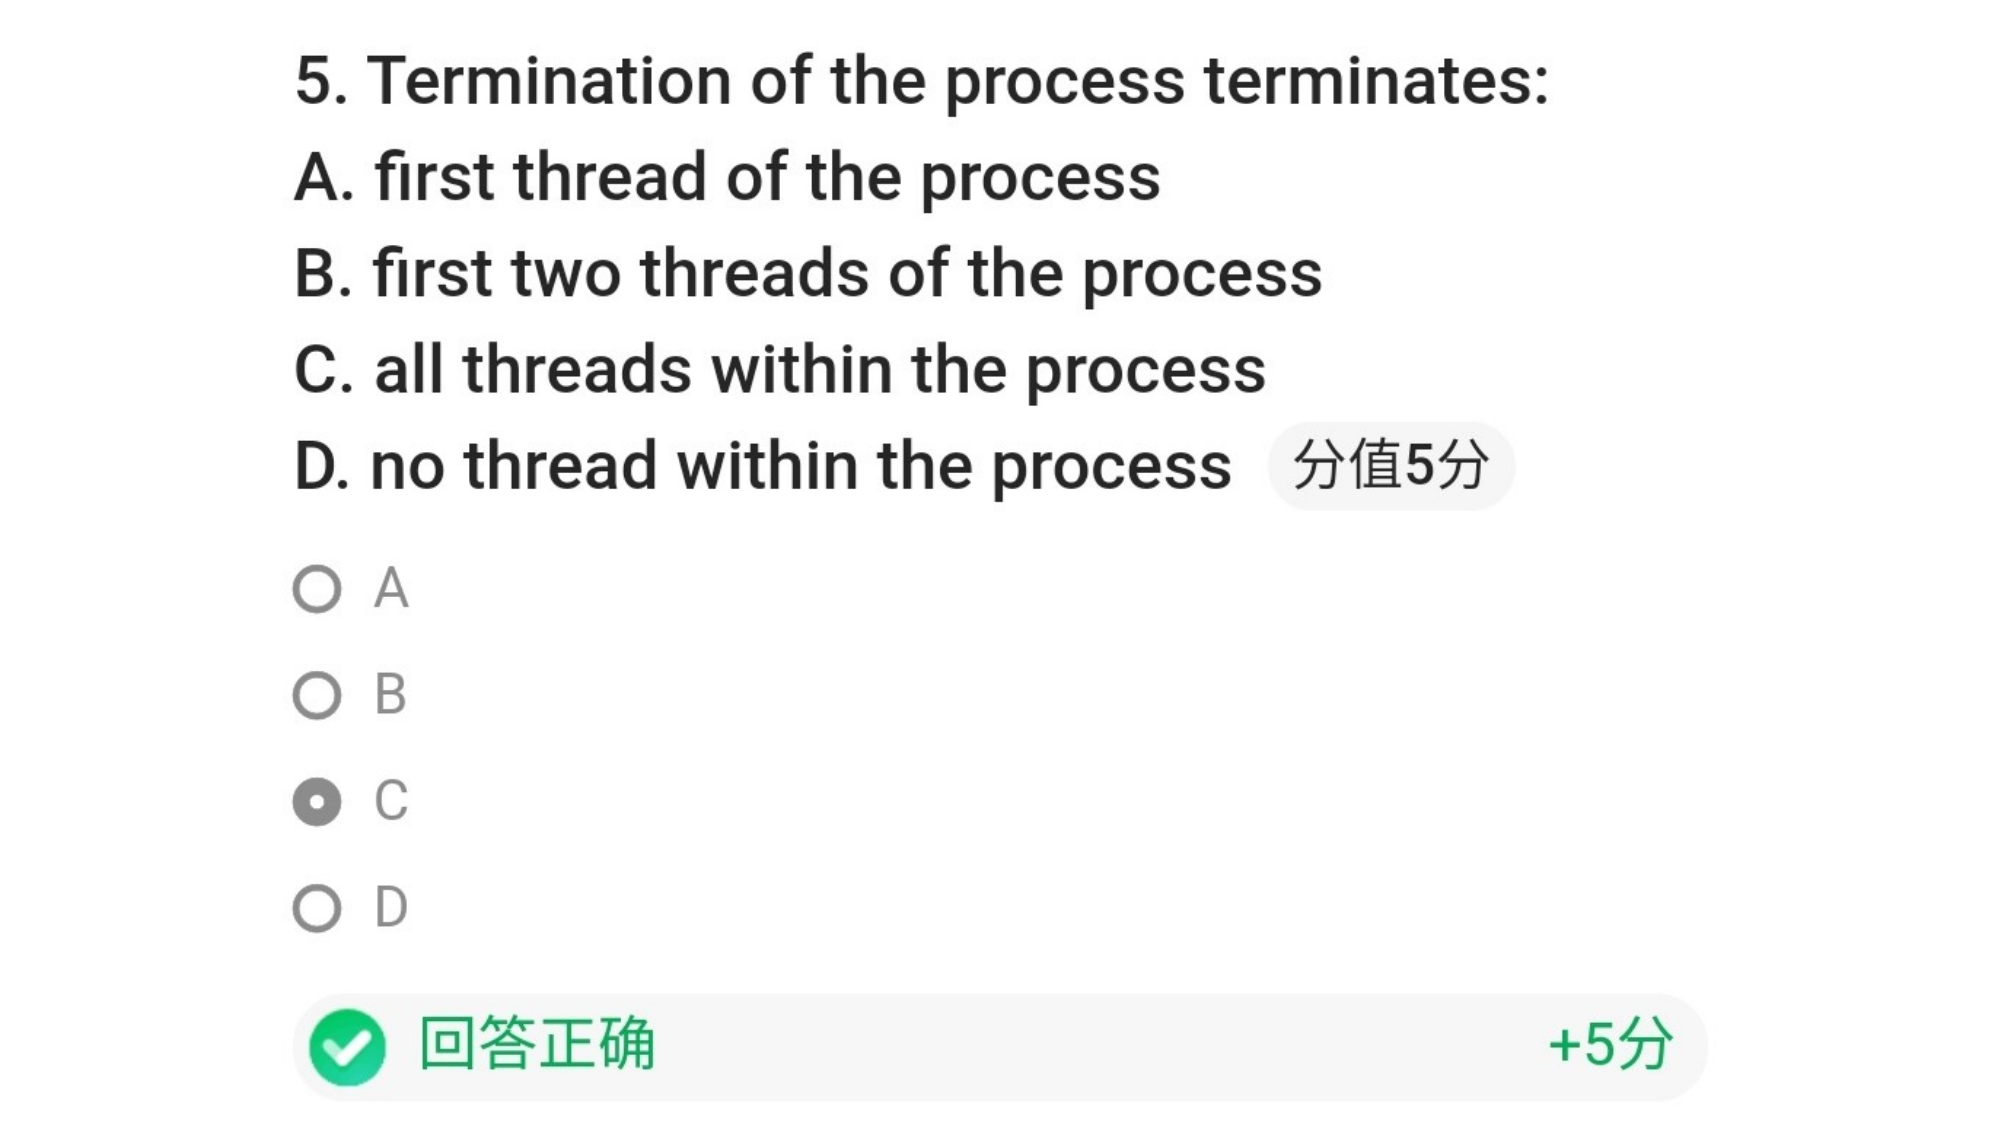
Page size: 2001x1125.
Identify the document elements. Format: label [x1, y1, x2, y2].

picture [212, 0, 1787, 1125]
